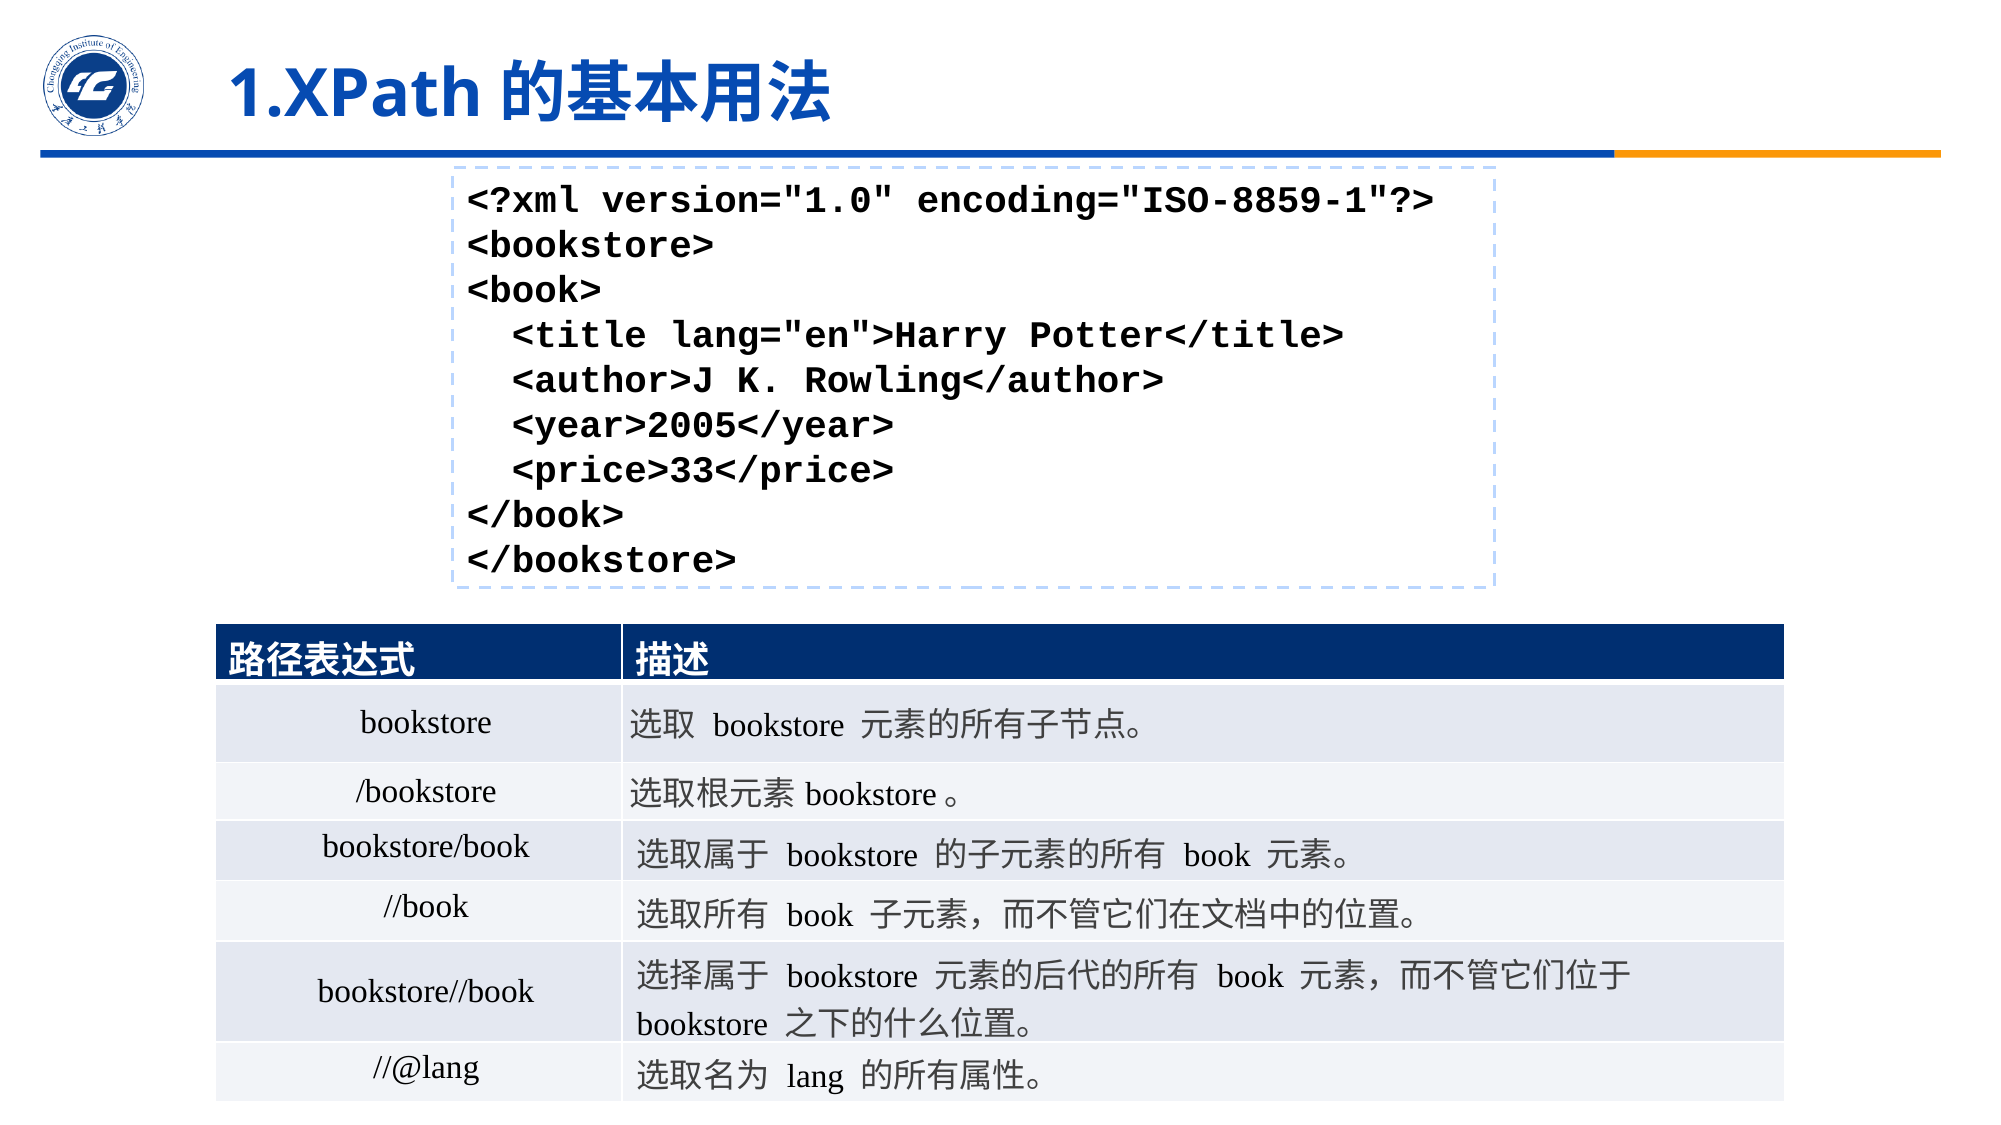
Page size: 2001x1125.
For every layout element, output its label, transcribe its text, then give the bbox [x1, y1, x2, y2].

table_cell 选取所有 book 子元素，而不管它们在文档中的位置。 [623, 881, 1784, 940]
table_cell //book [216, 881, 621, 940]
table_cell 选取名为 lang 的所有属性。 [623, 1043, 1784, 1101]
table_cell 选取根元素bookstore。 [623, 763, 1784, 819]
table_header 路径表达式 [216, 624, 621, 679]
table_cell bookstore/book [216, 821, 621, 880]
table_cell 选取 bookstore 元素的所有子节点。 [623, 685, 1784, 762]
table_header 描述 [623, 624, 1784, 679]
table_cell //@lang [216, 1043, 621, 1101]
table_cell 选取属于 bookstore 的子元素的所有 book 元素。 [623, 821, 1784, 880]
table_cell 选择属于 bookstore 元素的后代的所有 book 元素，而不管它们位于 bookstore 之下的什么位置。 [623, 942, 1784, 1041]
text_box <?xml version="1.0" encoding="ISO-8859-1"?> <bookstore> <book> <title lang="en">Harry Potter</title> <author>J K. Rowling</author> <year>2005</year> <price>33</price> </book> </bookstore> [452, 167, 1495, 588]
title 1.XPath的基本用法 [212, 46, 1837, 133]
picture [43, 35, 144, 136]
table_cell bookstore [216, 685, 621, 762]
table_cell /bookstore [216, 763, 621, 819]
table_cell bookstore//book [216, 942, 621, 1041]
